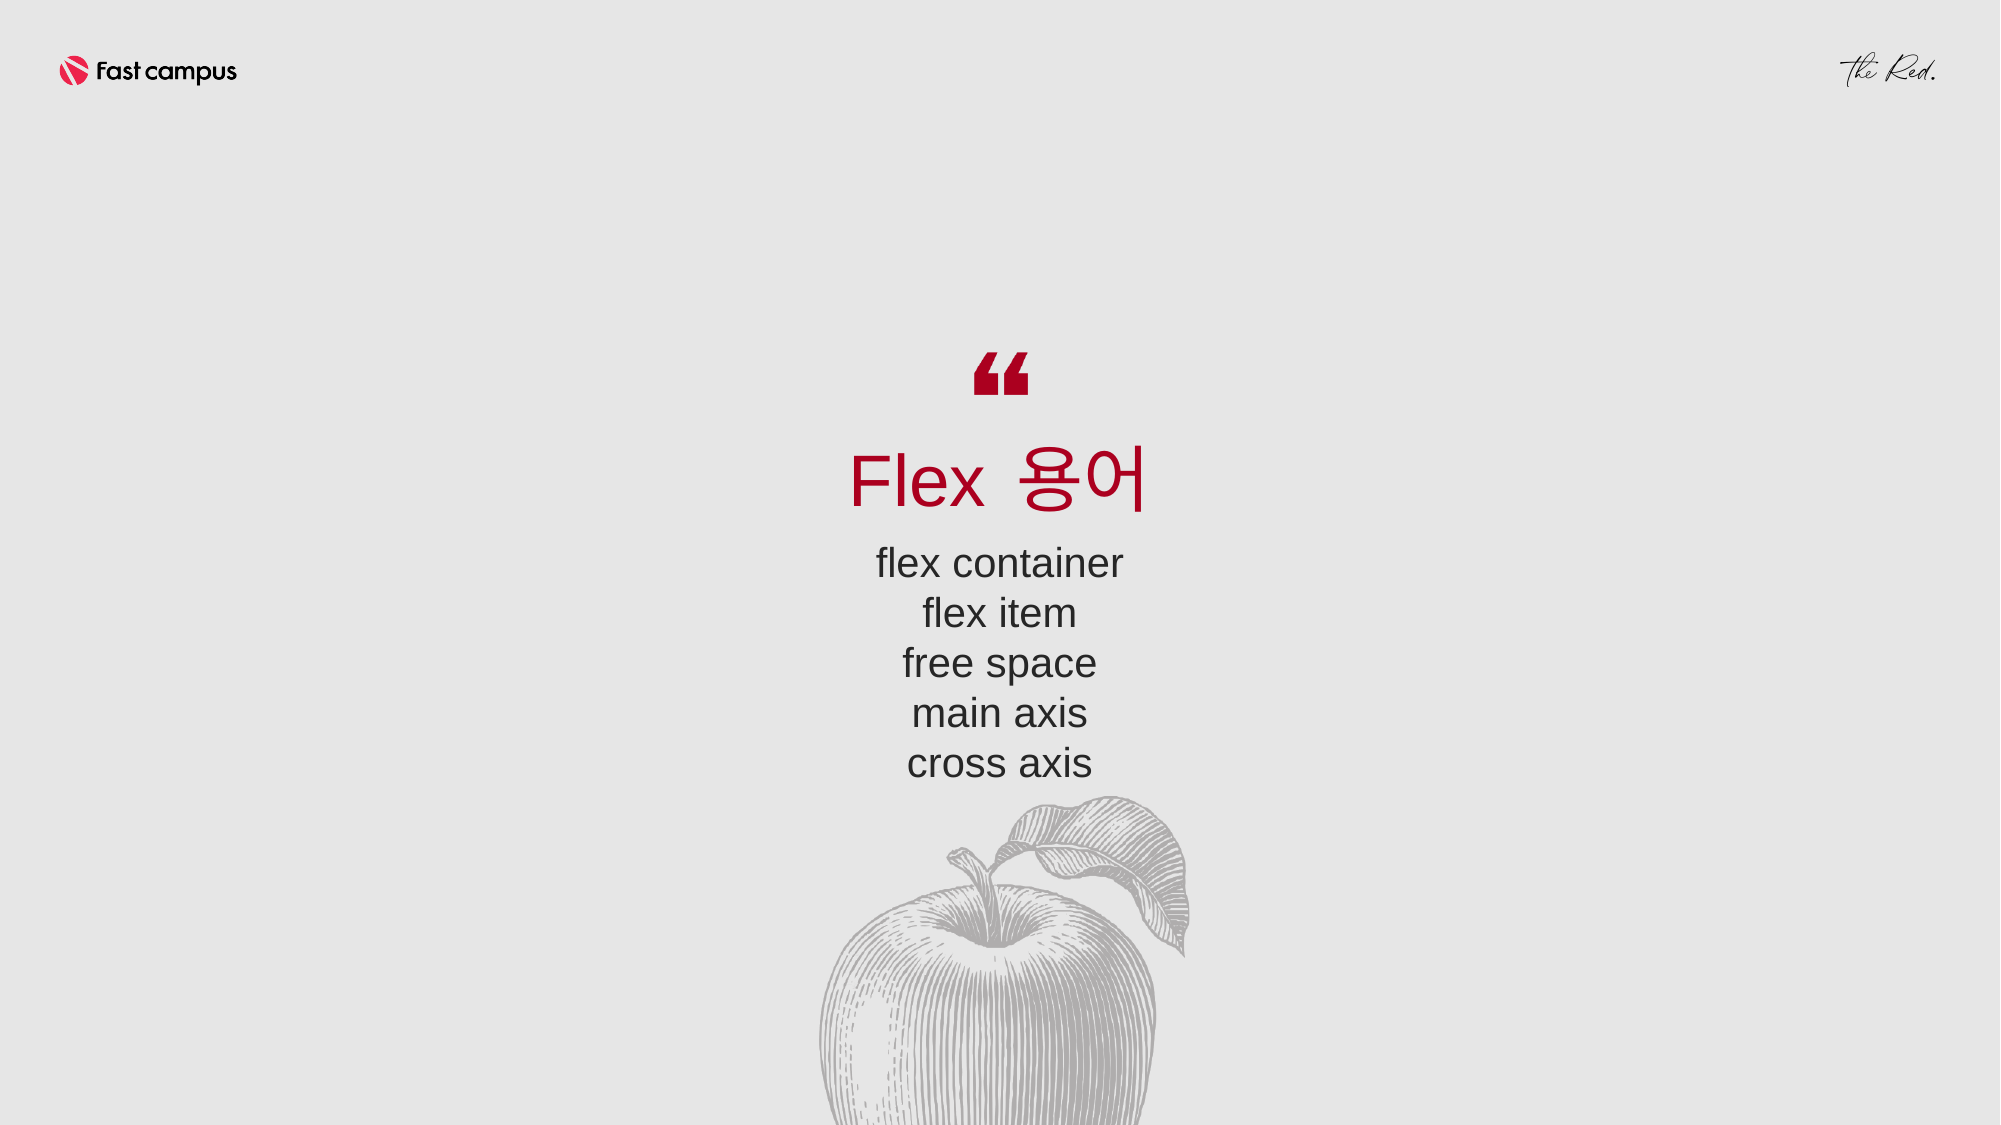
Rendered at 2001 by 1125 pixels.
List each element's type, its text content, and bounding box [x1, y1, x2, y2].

text_box flex container flex item free space main axis cross axis [0, 528, 2000, 604]
list Flex 용어 [0, 439, 2000, 515]
picture [1840, 52, 1935, 87]
picture [57, 53, 239, 88]
picture [966, 343, 1034, 403]
picture [813, 796, 1190, 1125]
